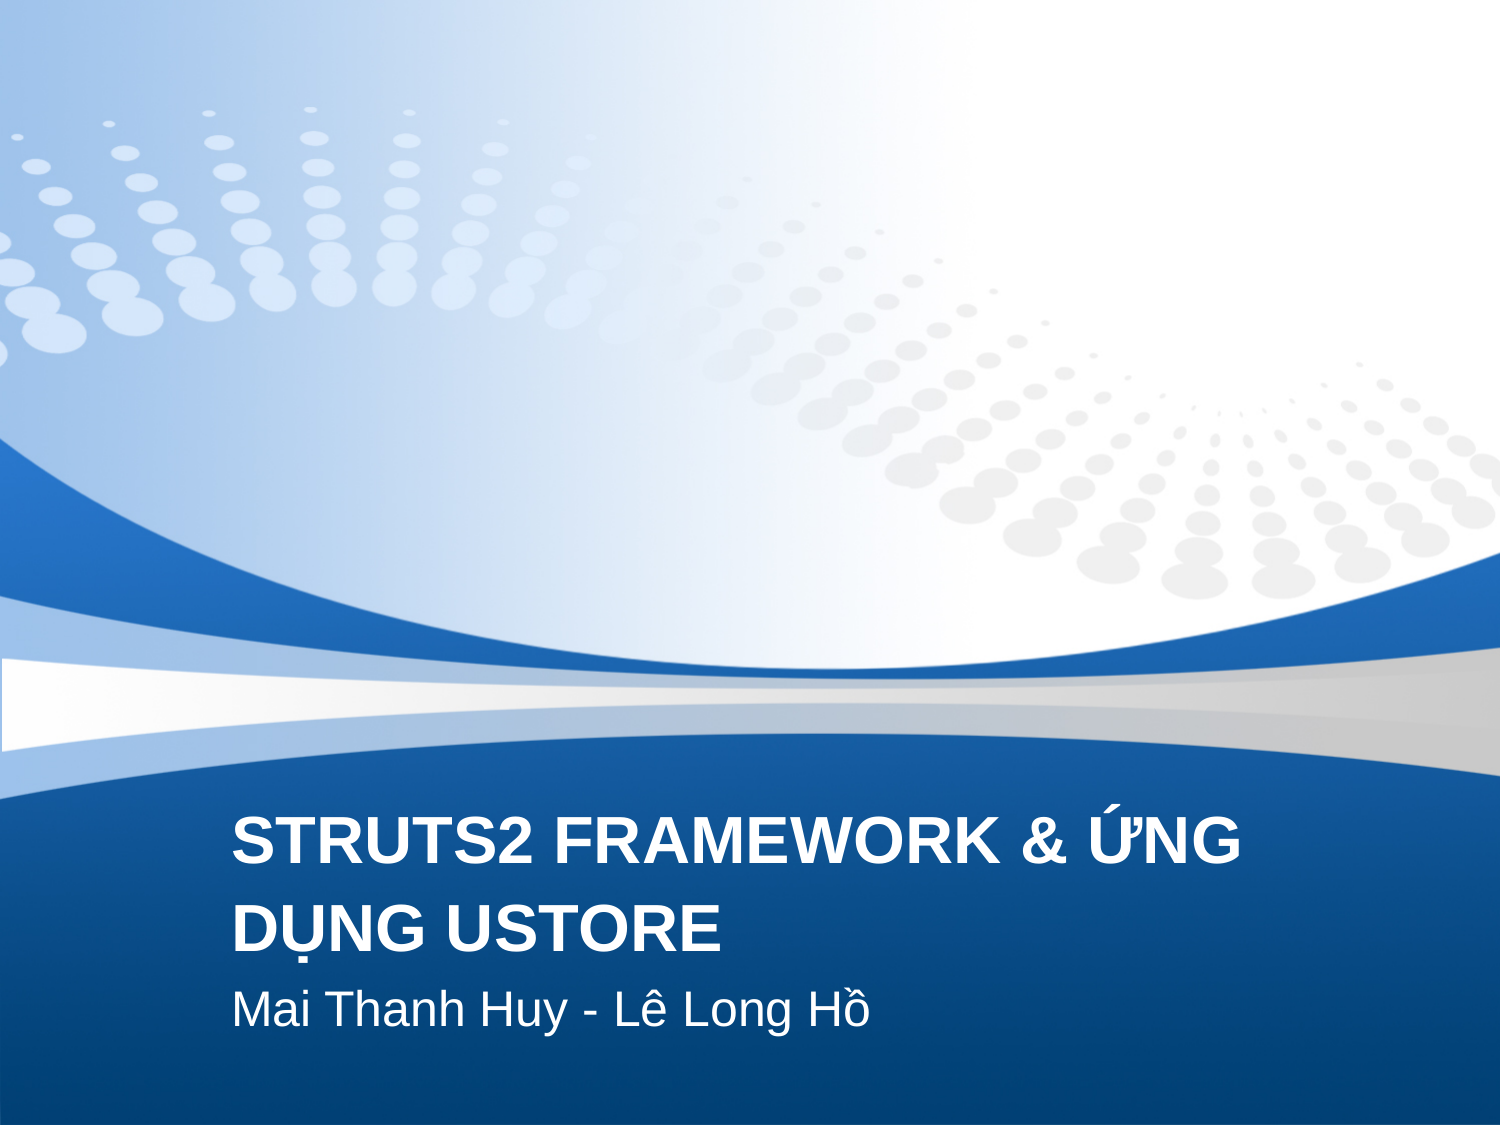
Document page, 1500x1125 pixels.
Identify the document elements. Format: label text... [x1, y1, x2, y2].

subtitle Mai Thanh Huy - Lê Long Hồ [230, 968, 1294, 1100]
picture [0, 0, 1500, 1125]
title STRUTS2 FRAMEWORK & ỨNG DỤNG USTORE [230, 794, 1295, 972]
